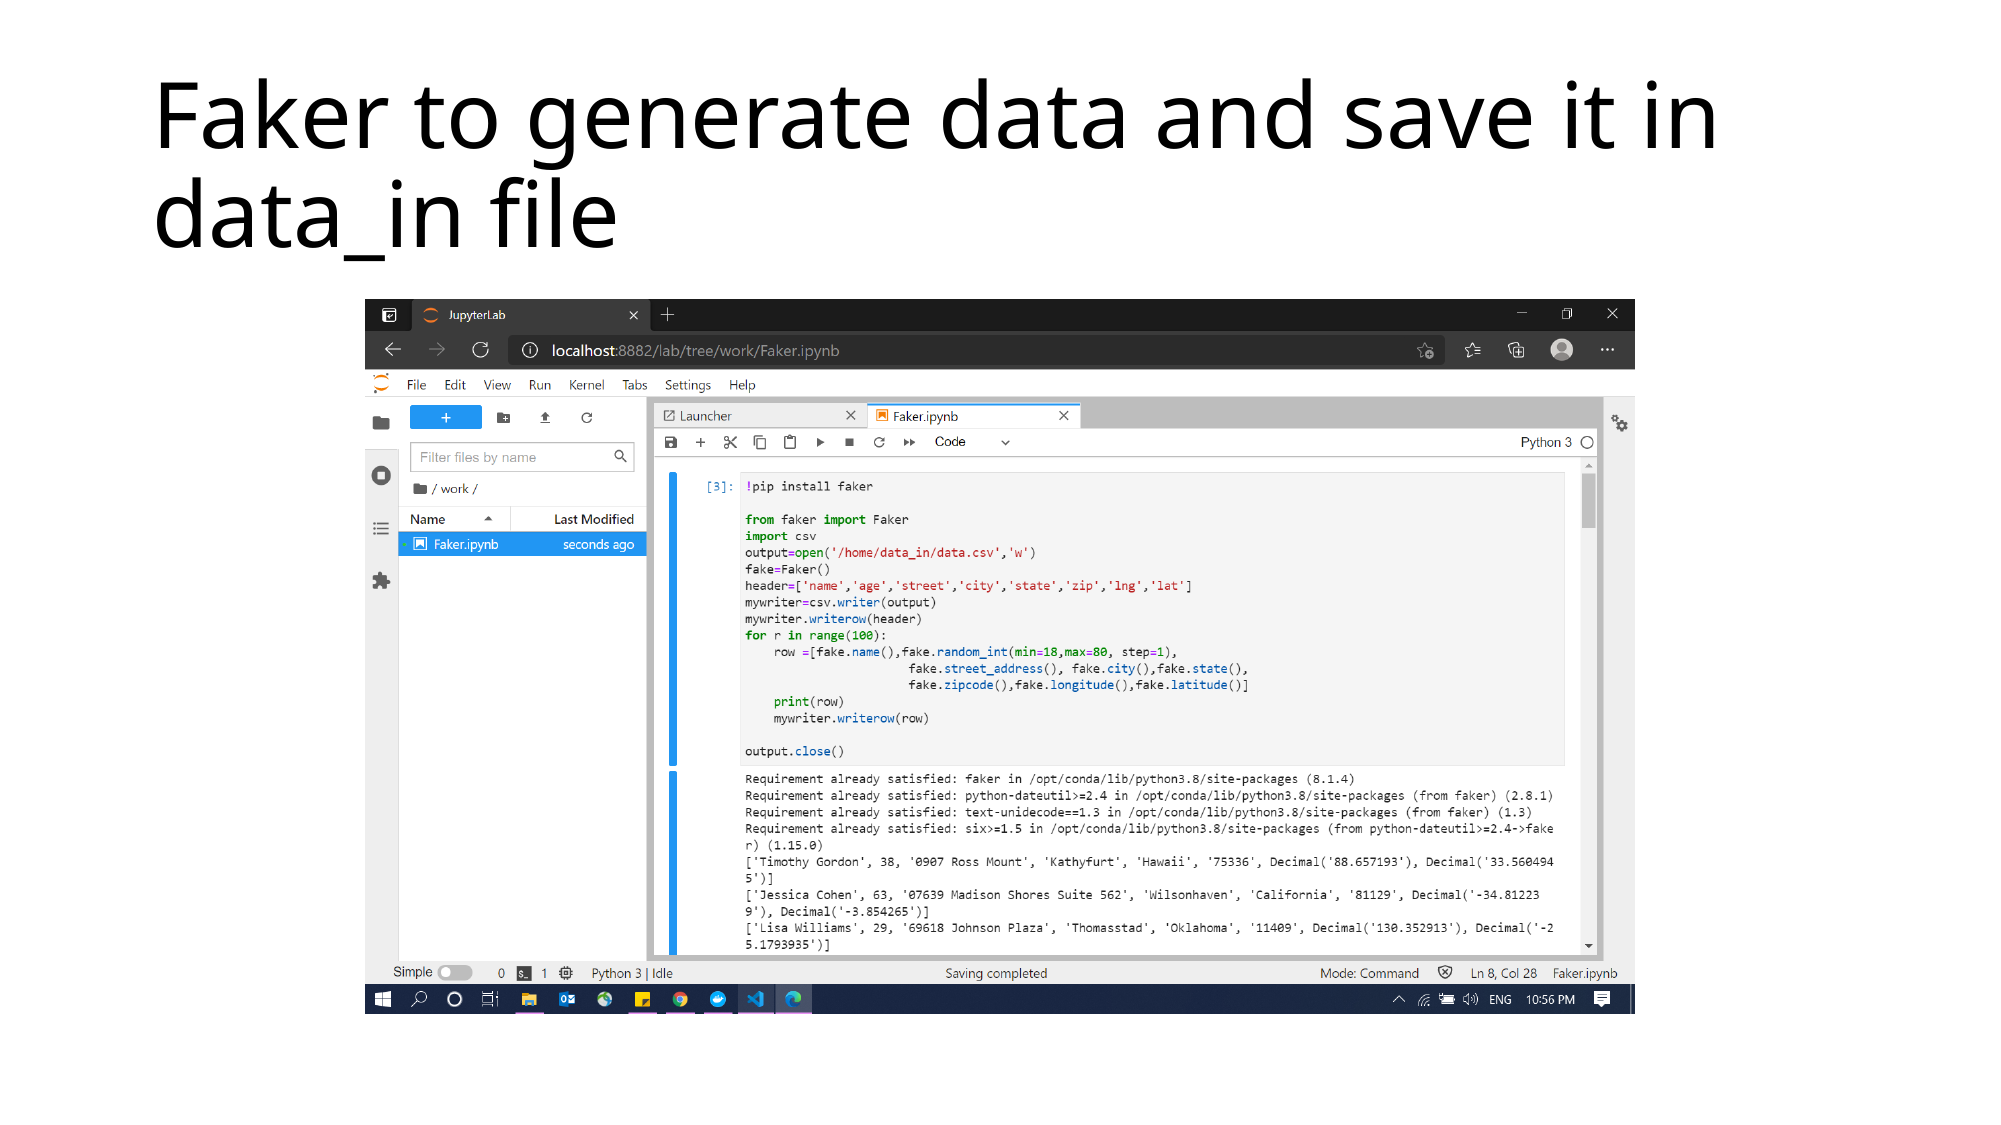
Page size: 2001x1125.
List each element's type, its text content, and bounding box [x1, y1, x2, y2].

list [365, 299, 1635, 1014]
title Faker to generate data and save it in data_in file [137, 59, 1968, 278]
